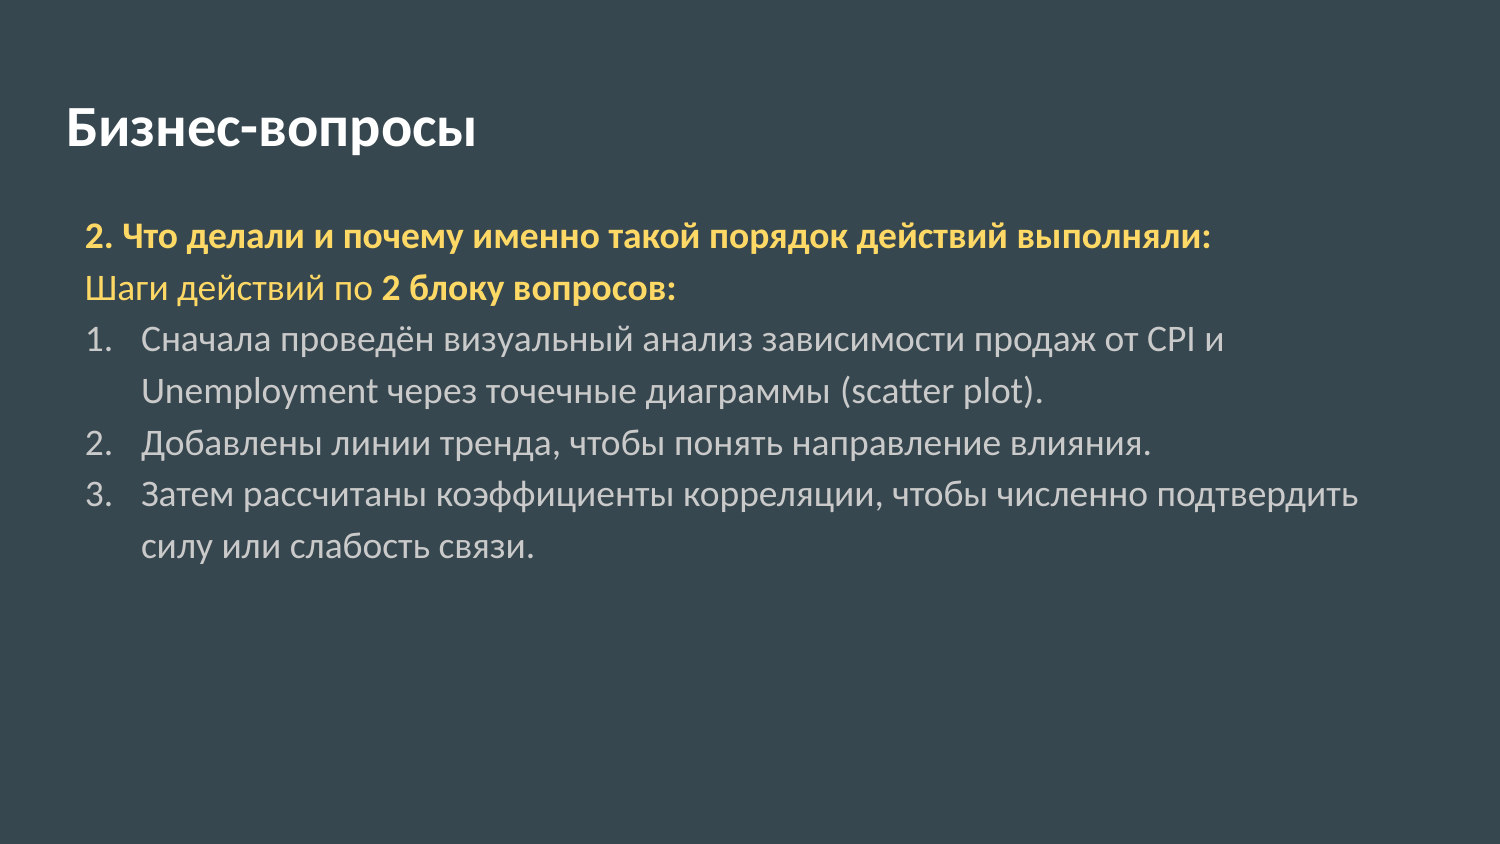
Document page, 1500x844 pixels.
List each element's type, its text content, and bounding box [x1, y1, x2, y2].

title Бизнес-вопросы [51, 72, 1449, 167]
list 2. Что делали и почему именно такой порядок действий выполняли: Шаги действий по 2 блоку вопросов: Сначала проведён визуальный анализ зависимости продаж от CPI и Unemployment через точечные диаграммы (scatter plot). Добавлены линии тренда, чтобы понять направление влияния. Затем рассчитаны коэффициенты корреляции, чтобы численно подтвердить силу или слабость связи. [51, 189, 1449, 750]
